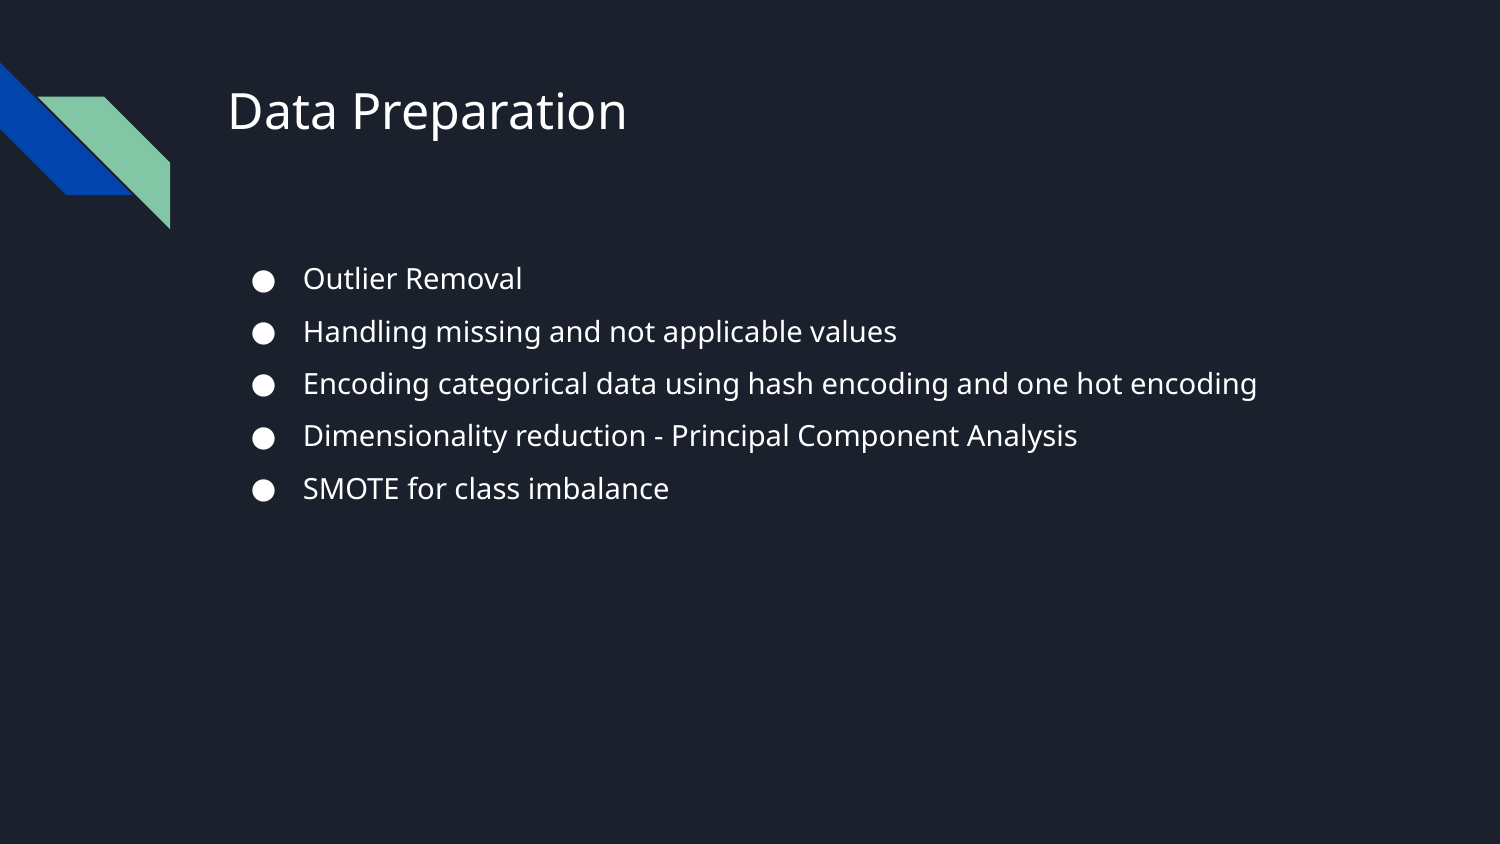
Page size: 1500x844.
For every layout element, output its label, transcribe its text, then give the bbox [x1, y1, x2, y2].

title Data Preparation [212, 64, 836, 227]
list Outlier Removal Handling missing and not applicable values Encoding categorical data using hash encoding and one hot encoding Dimensionality reduction - Principal Component Analysis SMOTE for class imbalance [212, 227, 1366, 584]
